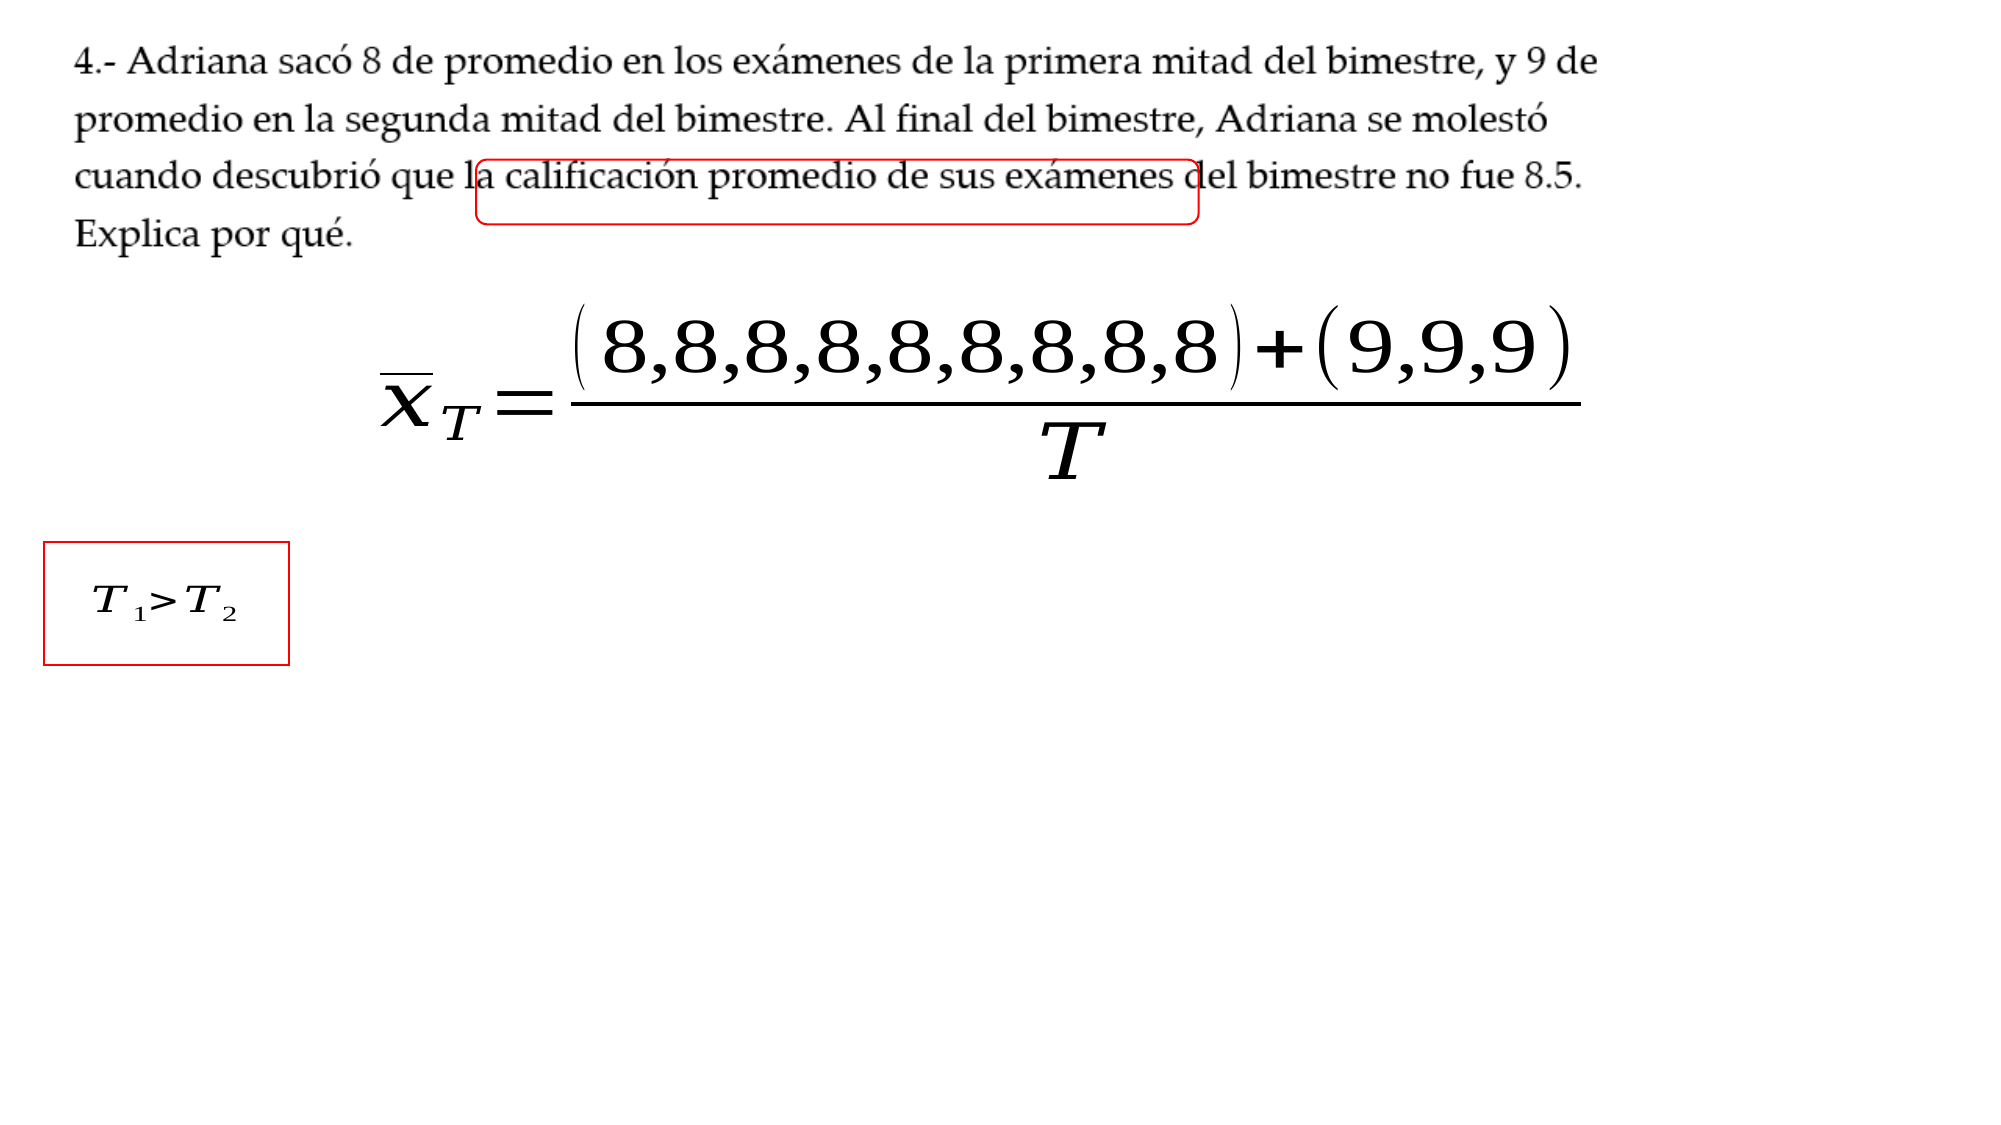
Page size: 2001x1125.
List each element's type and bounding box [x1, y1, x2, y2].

picture [65, 33, 1633, 278]
list [137, 299, 1863, 1014]
text_box [43, 541, 290, 666]
